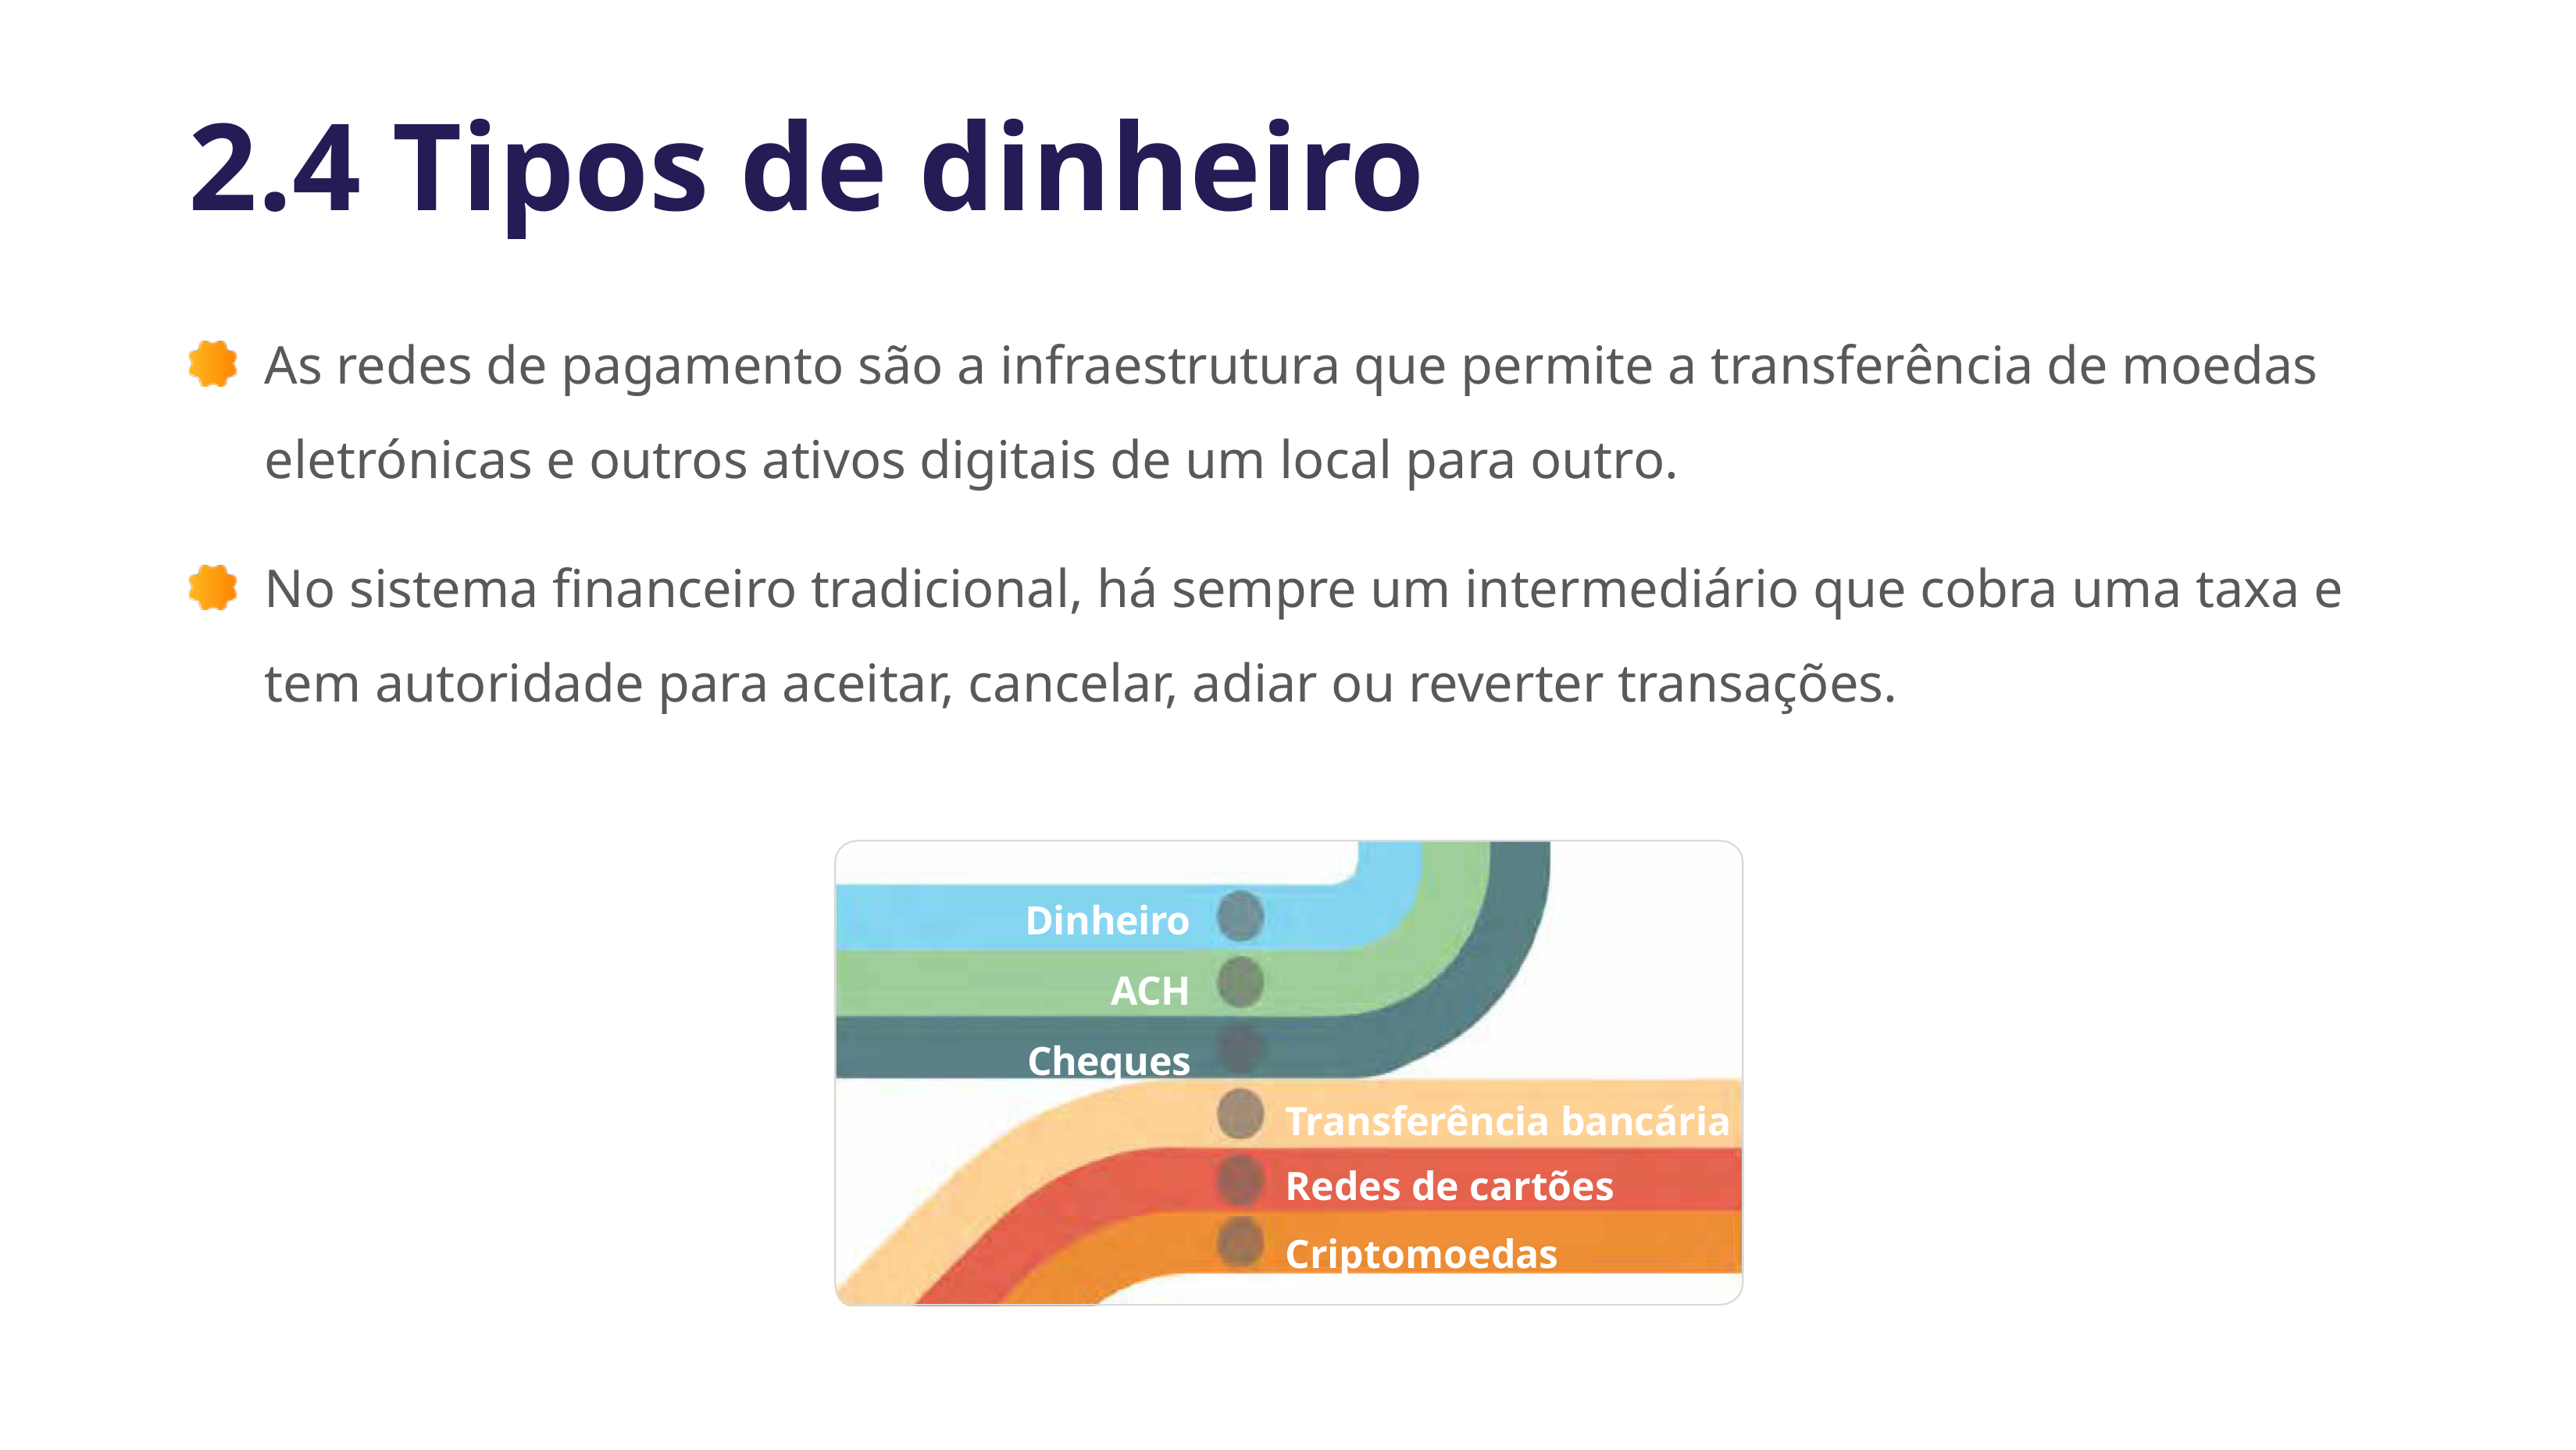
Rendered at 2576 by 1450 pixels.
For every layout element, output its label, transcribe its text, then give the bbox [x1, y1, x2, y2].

picture [188, 340, 237, 387]
picture [188, 564, 237, 610]
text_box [832, 838, 1744, 1307]
list As redes de pagamento são a infraestrutura que permite a transferência de moedas eletrónicas e outros ativos digitais de um local para outro. No sistema financeiro tradicional, há sempre um intermediário que cobra uma taxa e tem autoridade para aceitar, cancelar, adiar ou reverter transações. [177, 295, 2401, 1373]
title 2.4 Tipos de dinheiro [177, 77, 2399, 266]
